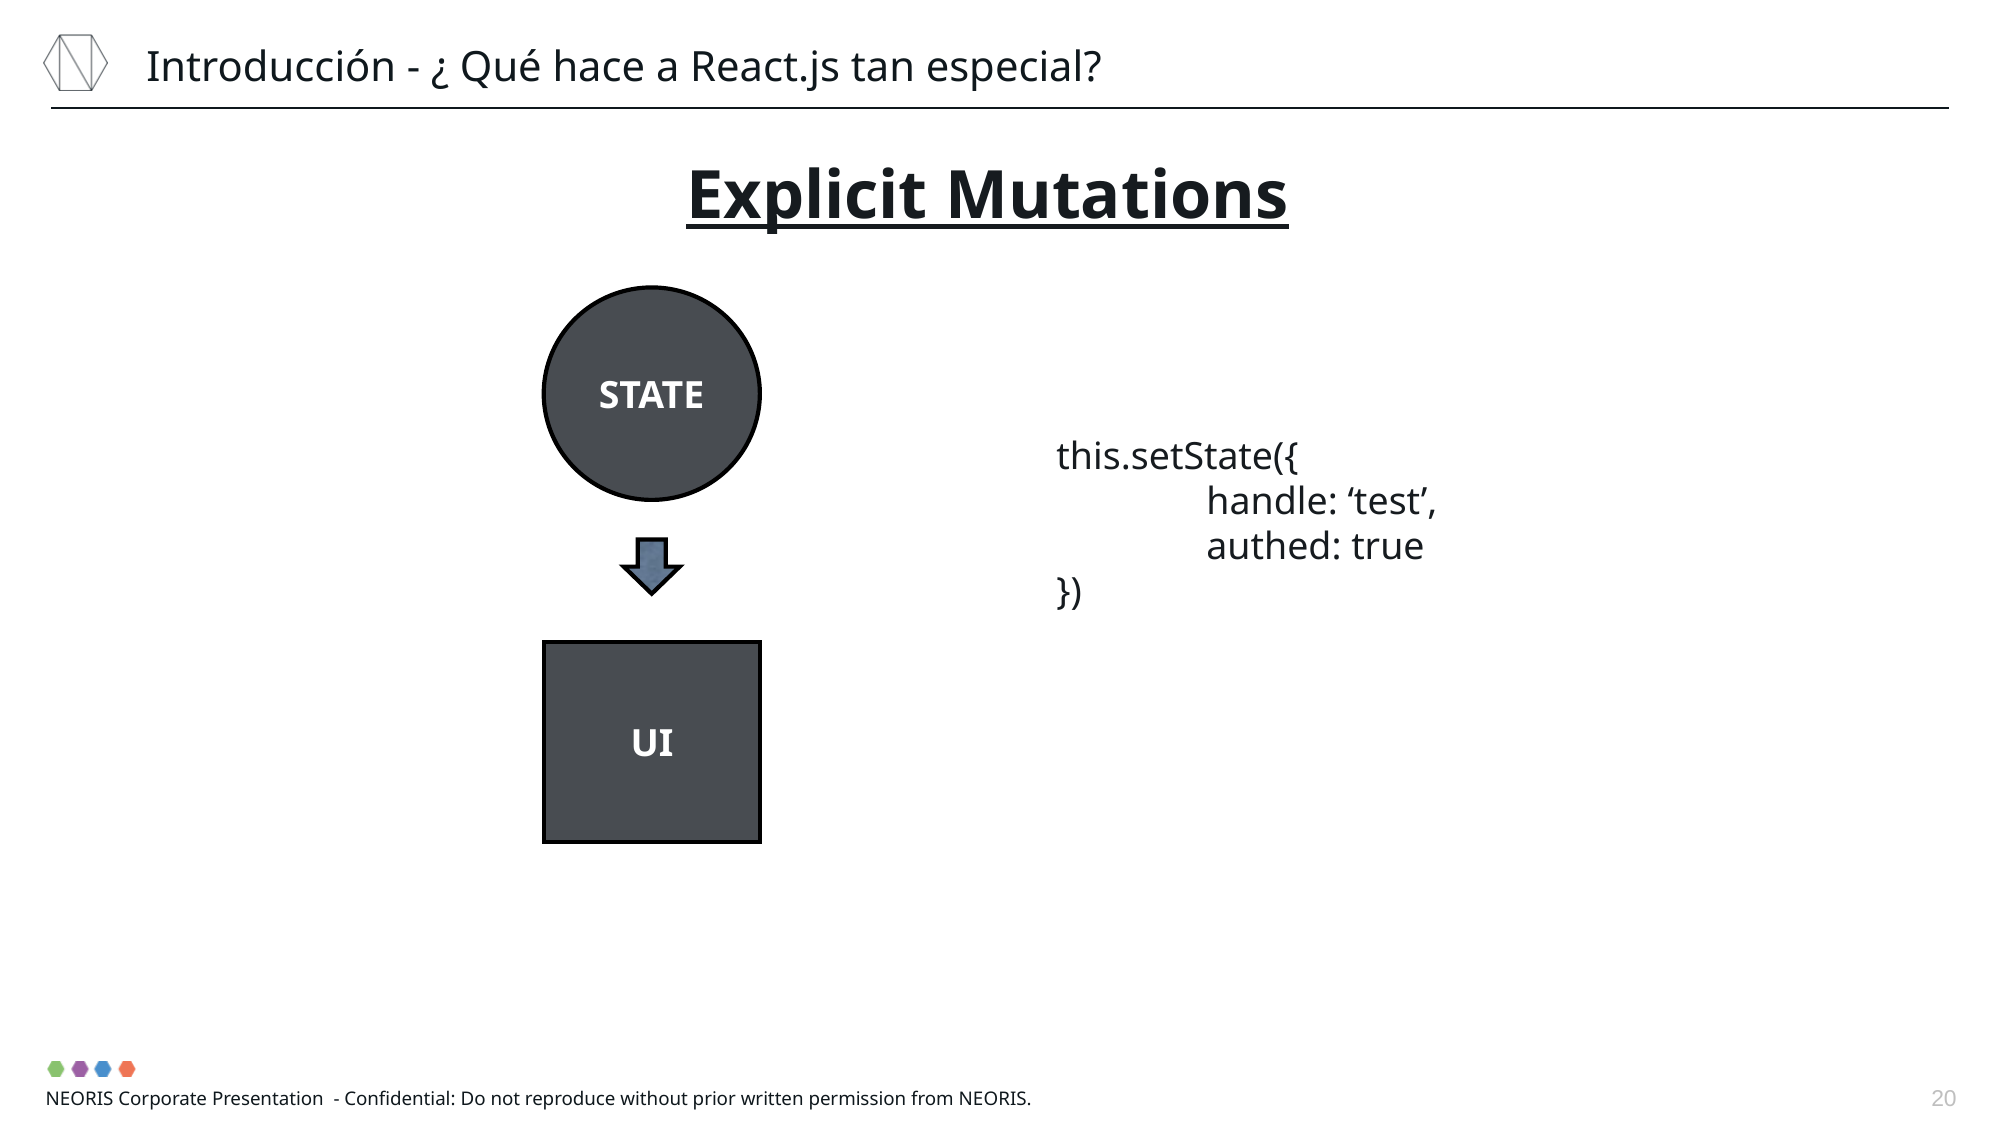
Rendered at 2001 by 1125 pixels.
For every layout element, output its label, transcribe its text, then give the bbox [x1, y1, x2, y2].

text_box Explicit Mutations [491, 143, 1484, 241]
list Introducción - ¿ Qué hace a React.js tan especial? [131, 32, 1949, 103]
text_box this.setState({ handle: ‘test’, authed: true }) [1041, 424, 1530, 652]
text_box [543, 287, 760, 500]
text_box [543, 641, 760, 842]
text_box [623, 539, 680, 594]
text_box STATE [590, 362, 714, 425]
picture [43, 34, 108, 91]
text_box UI [622, 710, 682, 773]
picture [47, 1061, 136, 1077]
